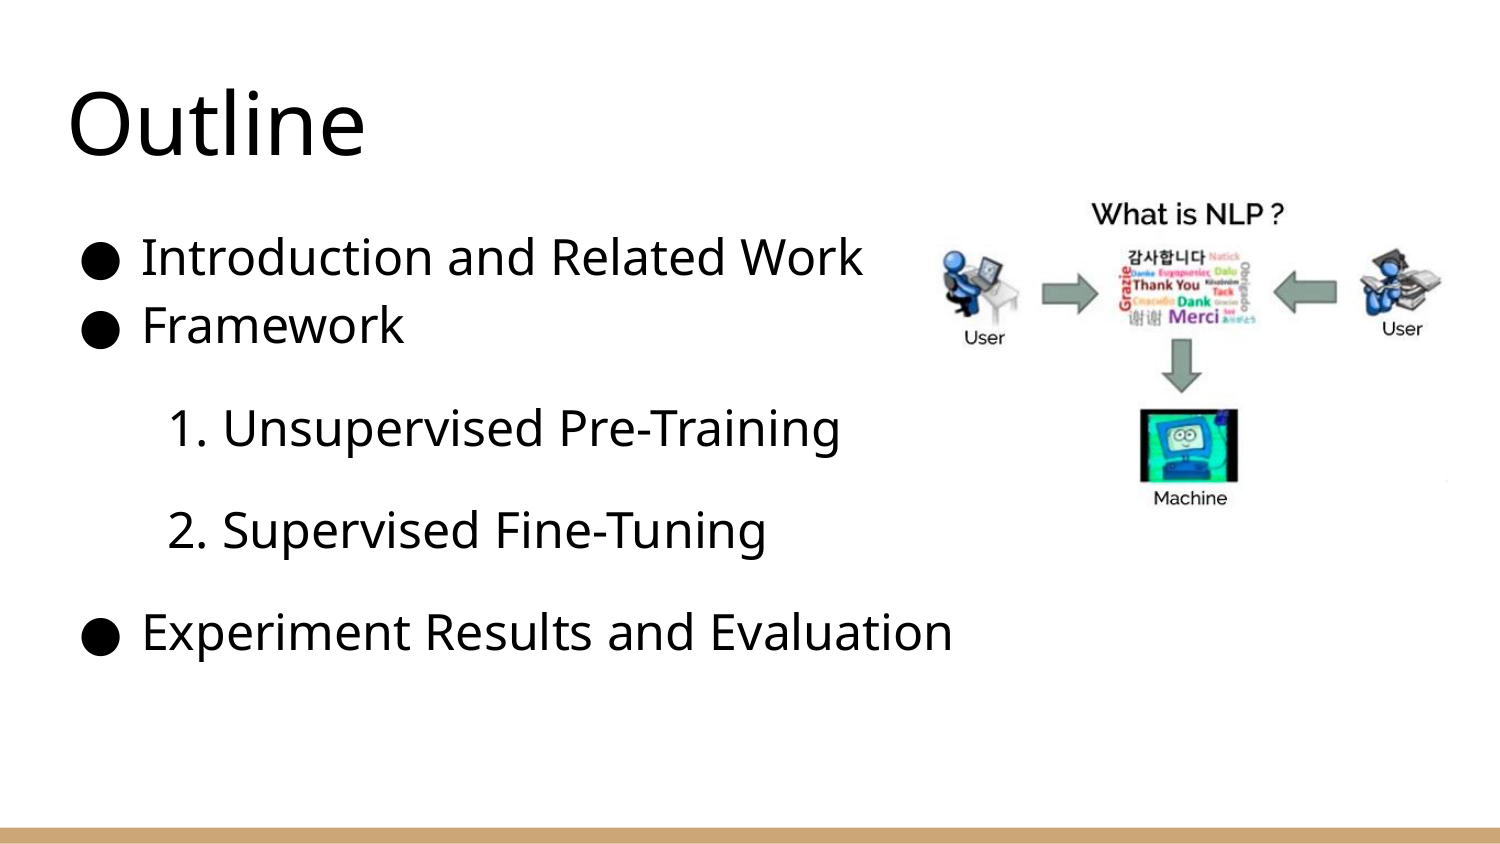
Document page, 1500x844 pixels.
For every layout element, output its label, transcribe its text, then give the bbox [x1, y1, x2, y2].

title Outline [51, 51, 1449, 189]
picture [927, 200, 1450, 511]
list Introduction and Related Work Framework 1. Unsupervised Pre-Training 2. Supervised Fine-Tuning Experiment Results and Evaluation [51, 200, 1449, 752]
